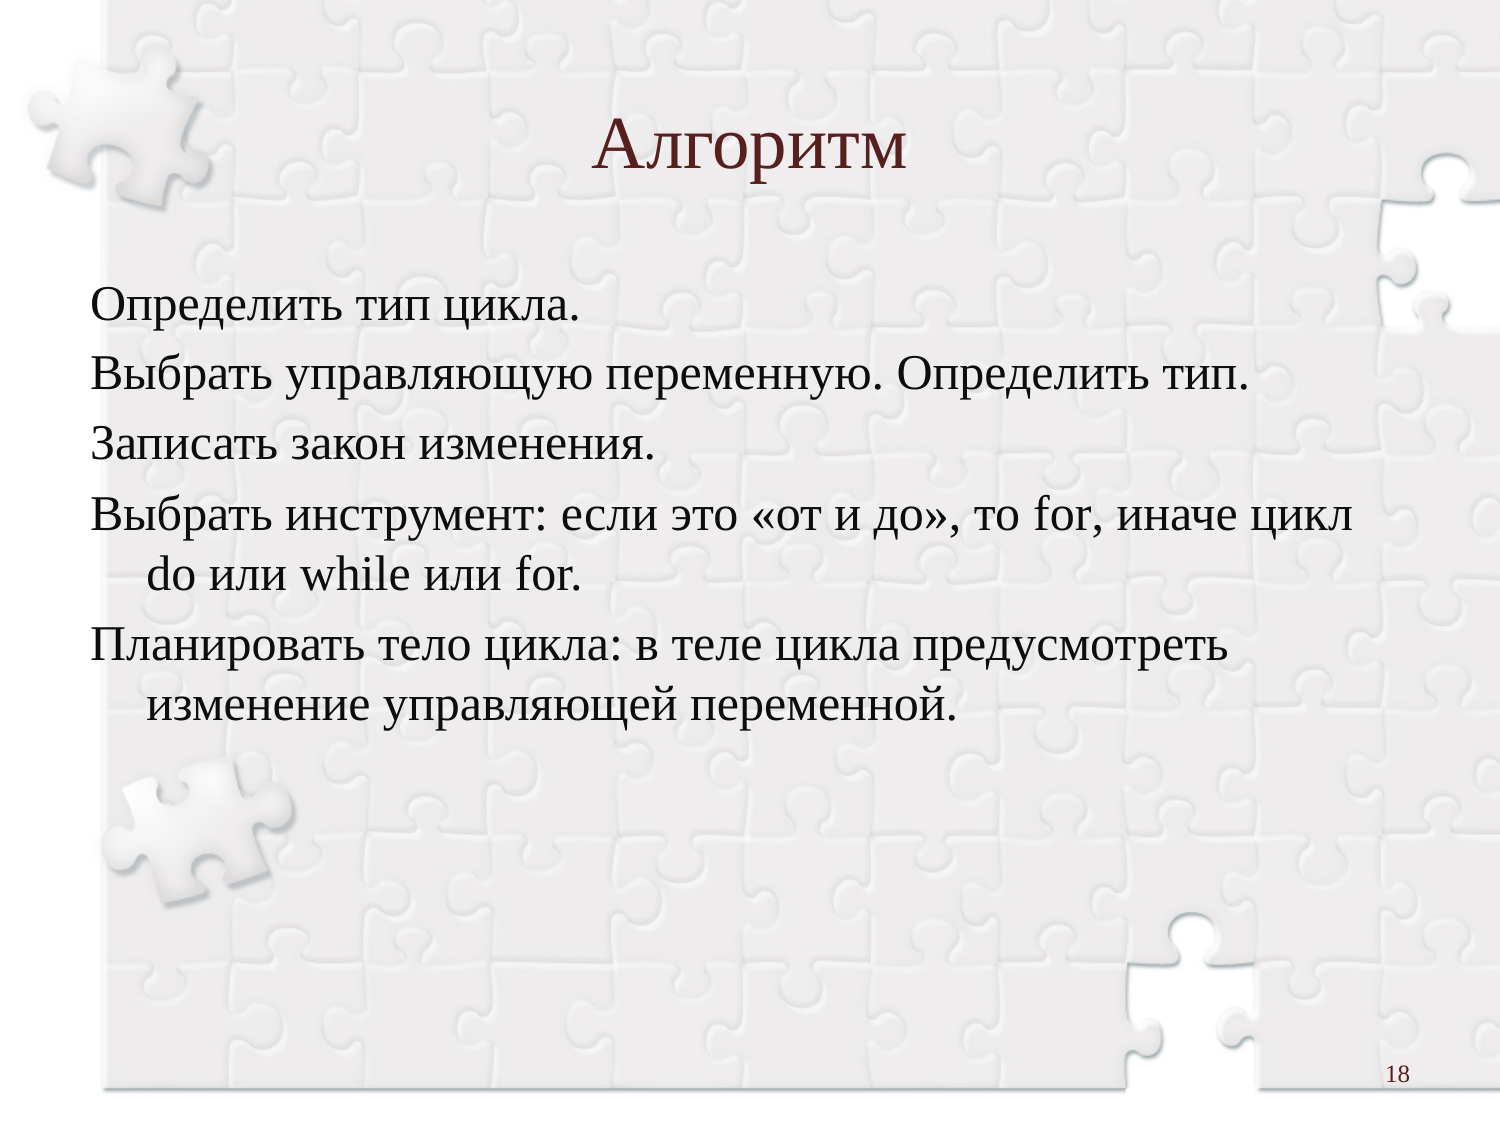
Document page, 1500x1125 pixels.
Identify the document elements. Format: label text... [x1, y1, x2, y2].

slide_number 18 [1074, 1042, 1425, 1103]
picture [0, 0, 1500, 1125]
list Определить тип цикла. Выбрать управляющую переменную. Определить тип. Записать закон изменения. Выбрать инструмент: если это «от и до», то for, иначе цикл do или while или for. Планировать тело цикла: в теле цикла предусмотреть изменение управляющей переменной. [75, 262, 1425, 1005]
title Алгоритм [75, 45, 1425, 233]
